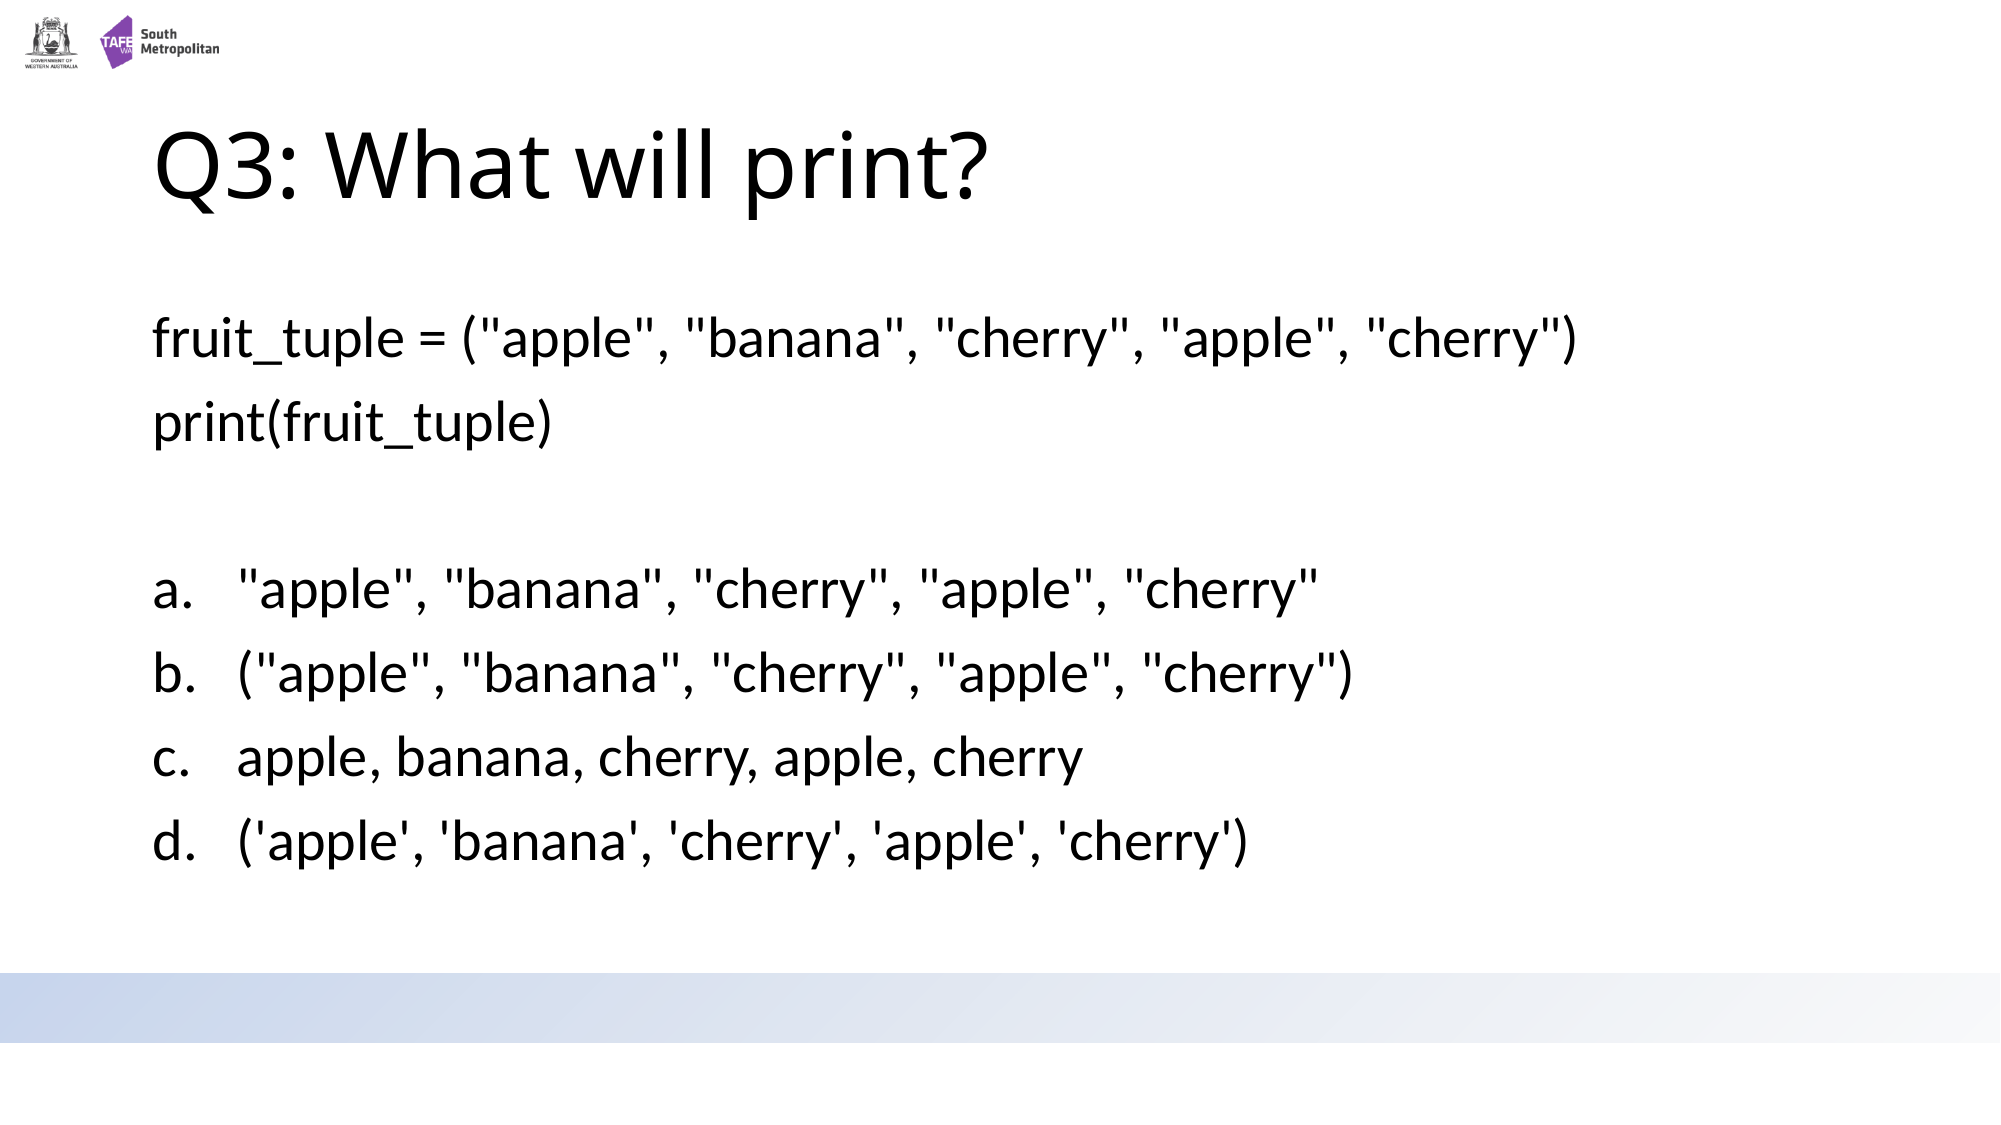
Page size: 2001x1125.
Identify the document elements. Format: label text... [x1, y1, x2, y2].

picture [25, 15, 219, 69]
list fruit_tuple = ("apple", "banana", "cherry", "apple", "cherry") print(fruit_tuple) "apple", "banana", "cherry", "apple", "cherry" ("apple", "banana", "cherry", "apple", "cherry") apple, banana, cherry, apple, cherry ('apple', 'banana', 'cherry', 'apple', 'cherry') [137, 299, 1863, 1014]
title Q3: What will print? [137, 59, 1863, 278]
